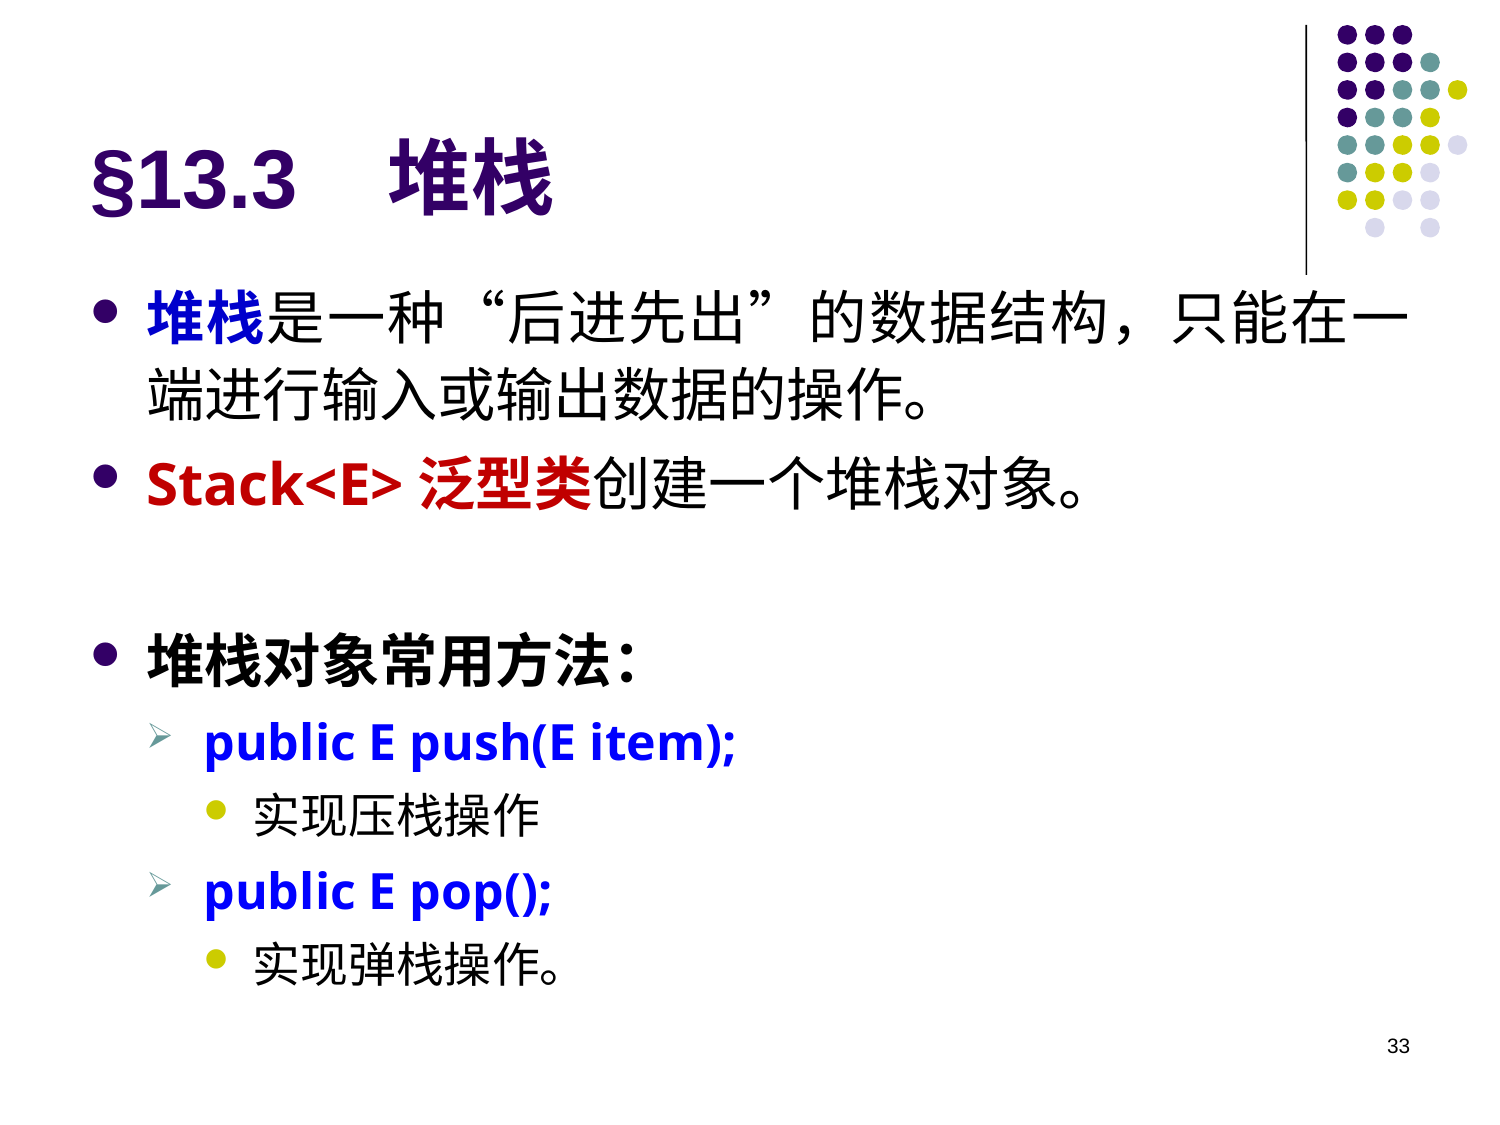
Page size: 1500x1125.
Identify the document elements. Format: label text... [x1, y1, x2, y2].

list 堆栈是一种“后进先出”的数据结构，只能在一端进行输入或输出数据的操作。 Stack<E>泛型类创建一个堆栈对象。 堆栈对象常用方法： public E push(E item); 实现压栈操作 public E pop(); 实现弹栈操作。 [74, 266, 1426, 1006]
slide_number 33 [1074, 1024, 1426, 1101]
title §13.3 堆栈 [74, 19, 1313, 233]
